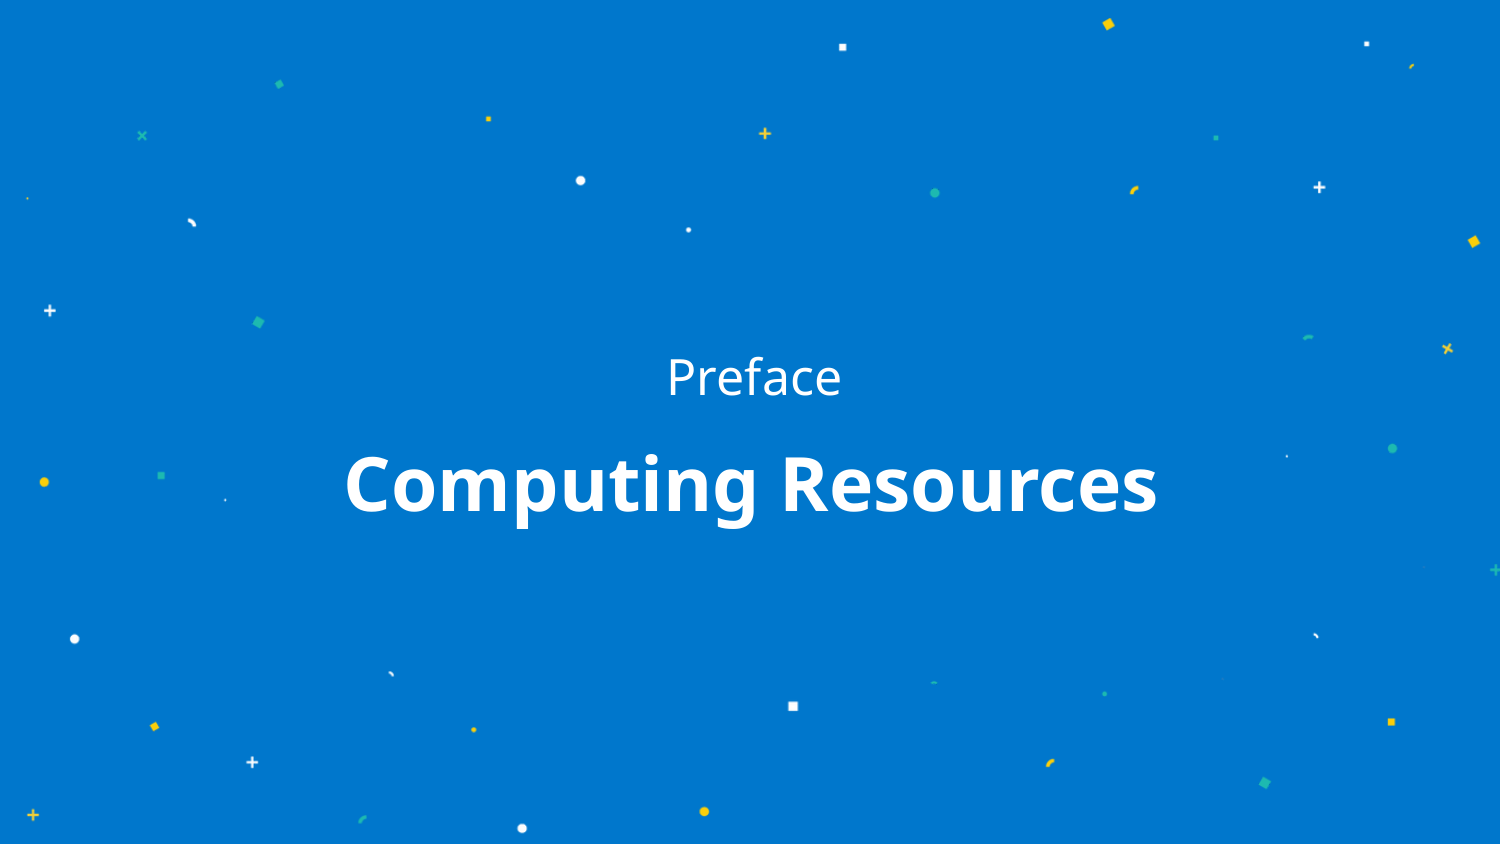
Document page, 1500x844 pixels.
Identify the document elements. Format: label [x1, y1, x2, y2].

text_box [0, 0, 1500, 844]
